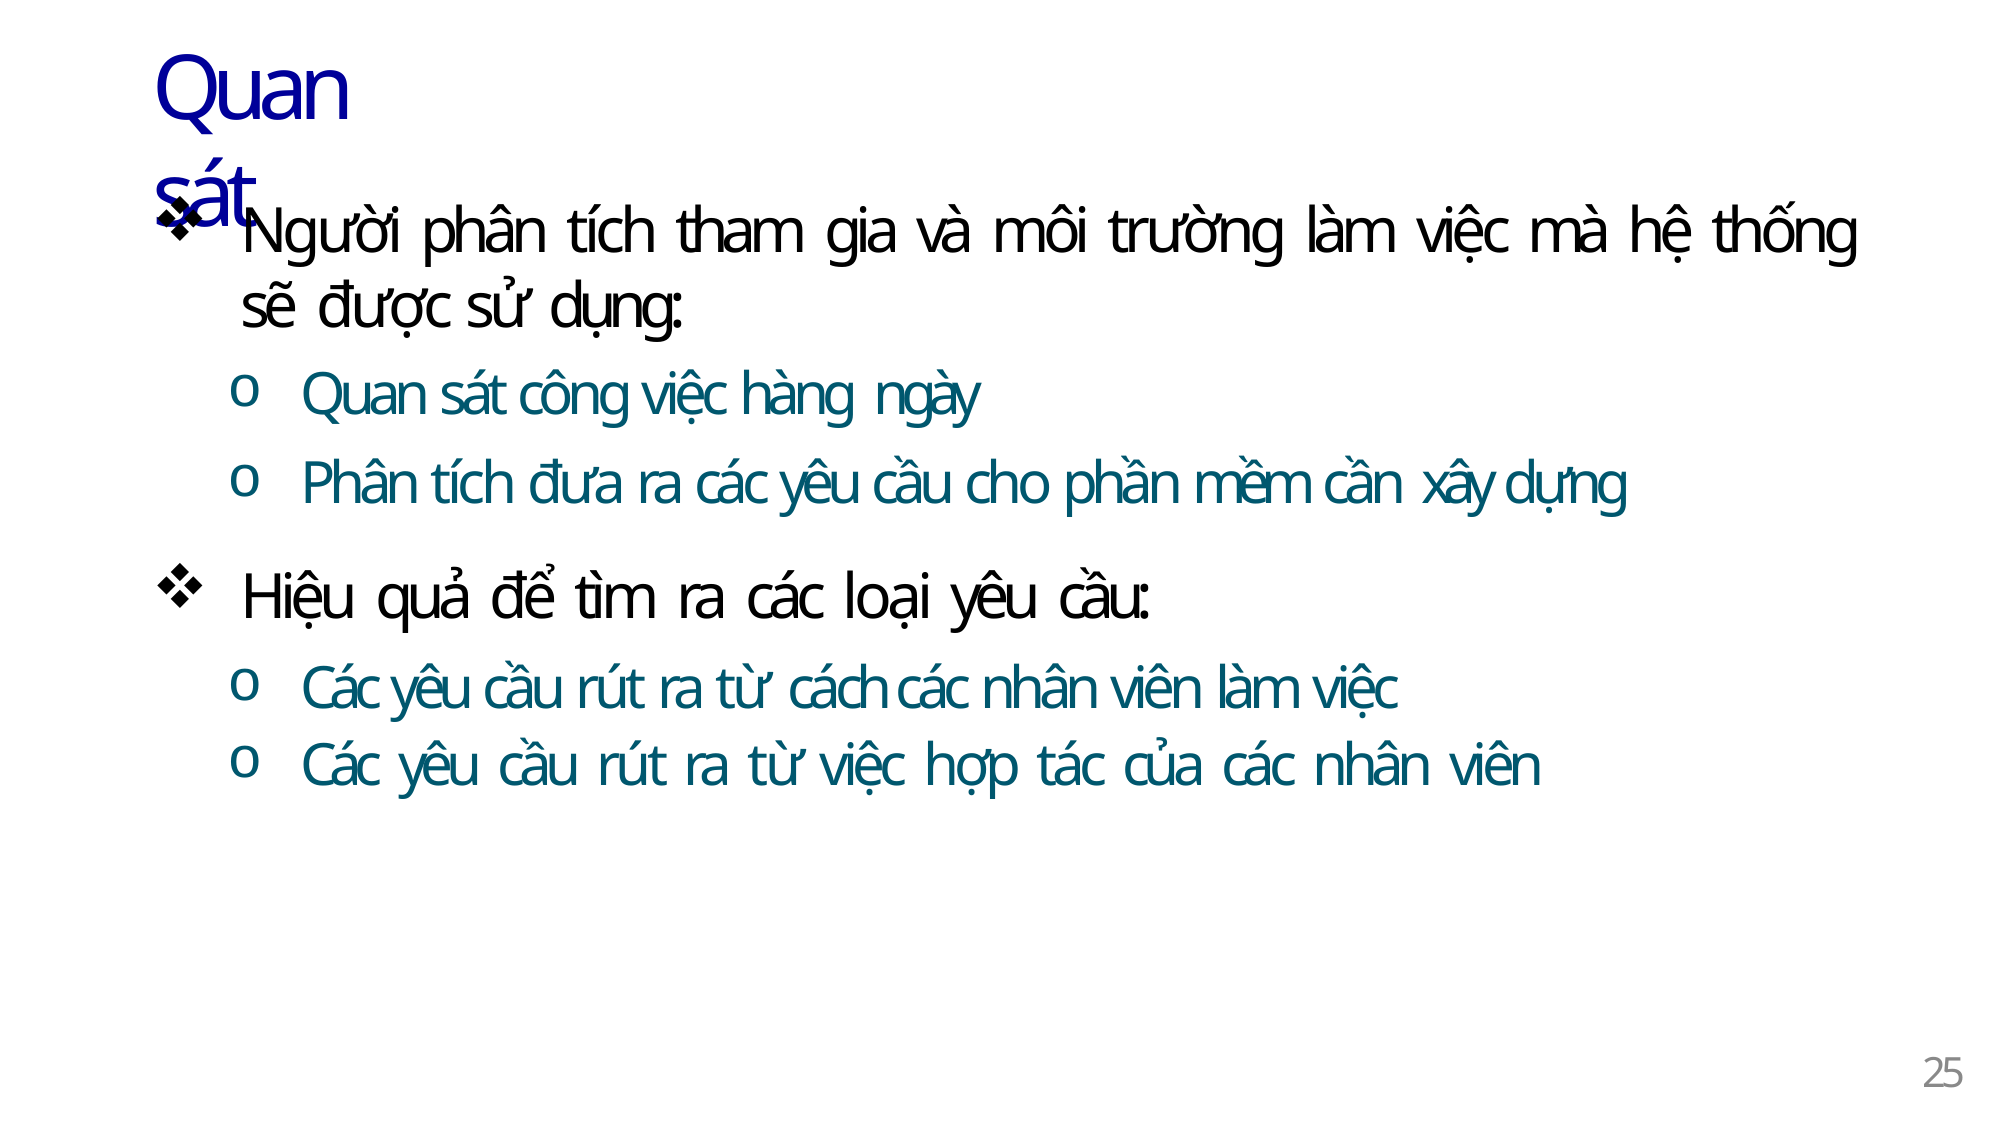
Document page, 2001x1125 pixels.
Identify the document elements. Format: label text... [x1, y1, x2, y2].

slide_number 20 [1916, 1045, 1972, 1125]
title Quan sát [150, 27, 483, 187]
list Người phân tích tham gia và môi trường làm việc mà hệ thống sẽ được sử dụng: Quan sát công việc hàng ngày Phân tích đưa ra các yêu cầu cho phần mềm cần xây dựng Hiệu quả để tìm ra các loại yêu cầu: Các yêu cầu rút ra từ cách các nhân viên làm việc Các yêu cầu rút ra từ việc hợp tác của các nhân viên [110, 187, 1890, 828]
